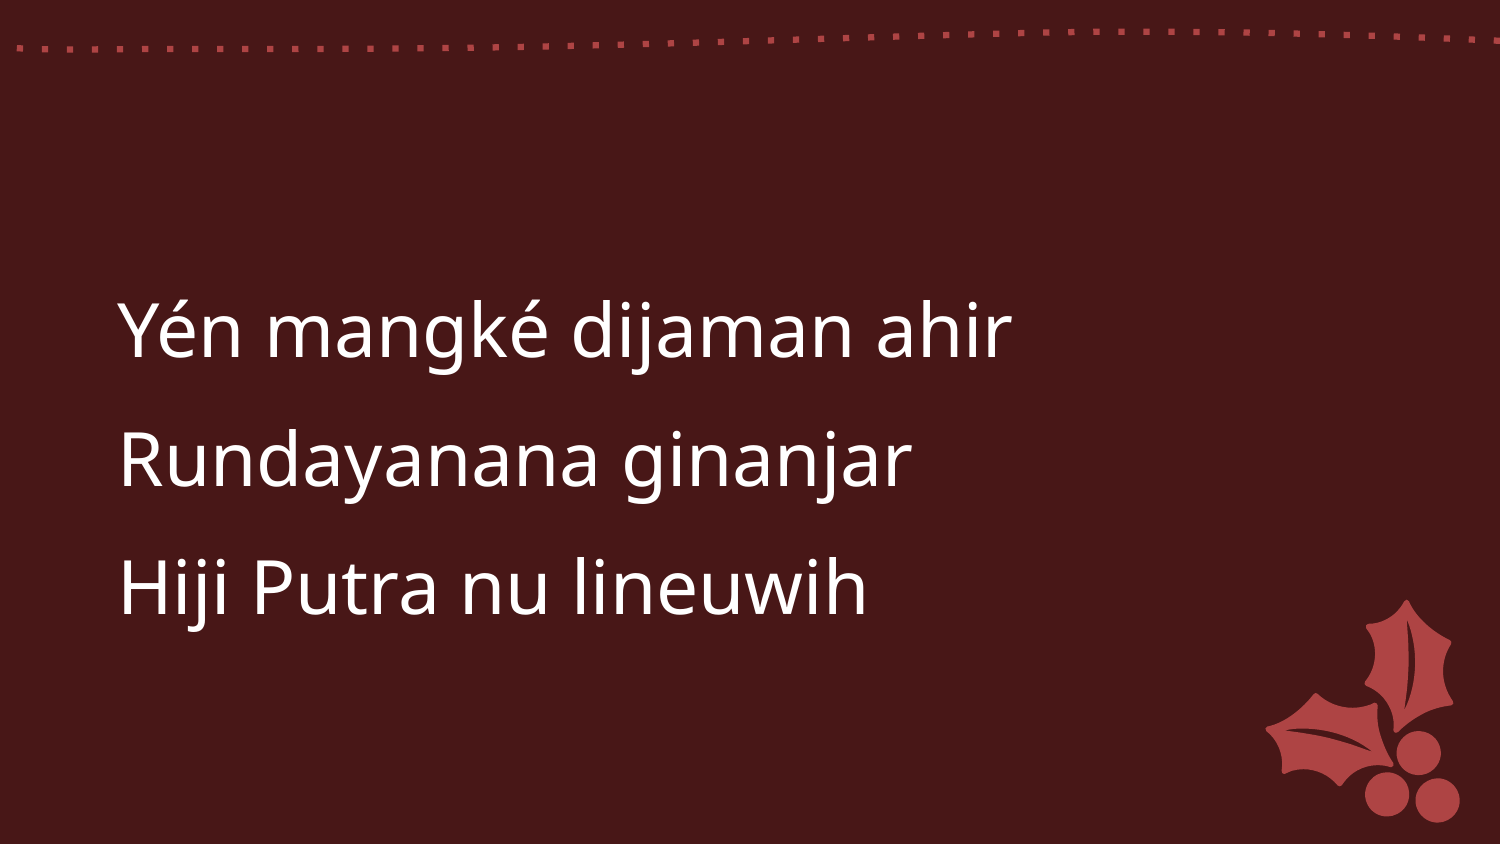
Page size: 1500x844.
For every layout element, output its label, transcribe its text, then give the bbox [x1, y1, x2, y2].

text_box Yén mangké dijaman ahir Rundayanana ginanjar Hiji Putra nu lineuwih [77, 254, 1218, 715]
